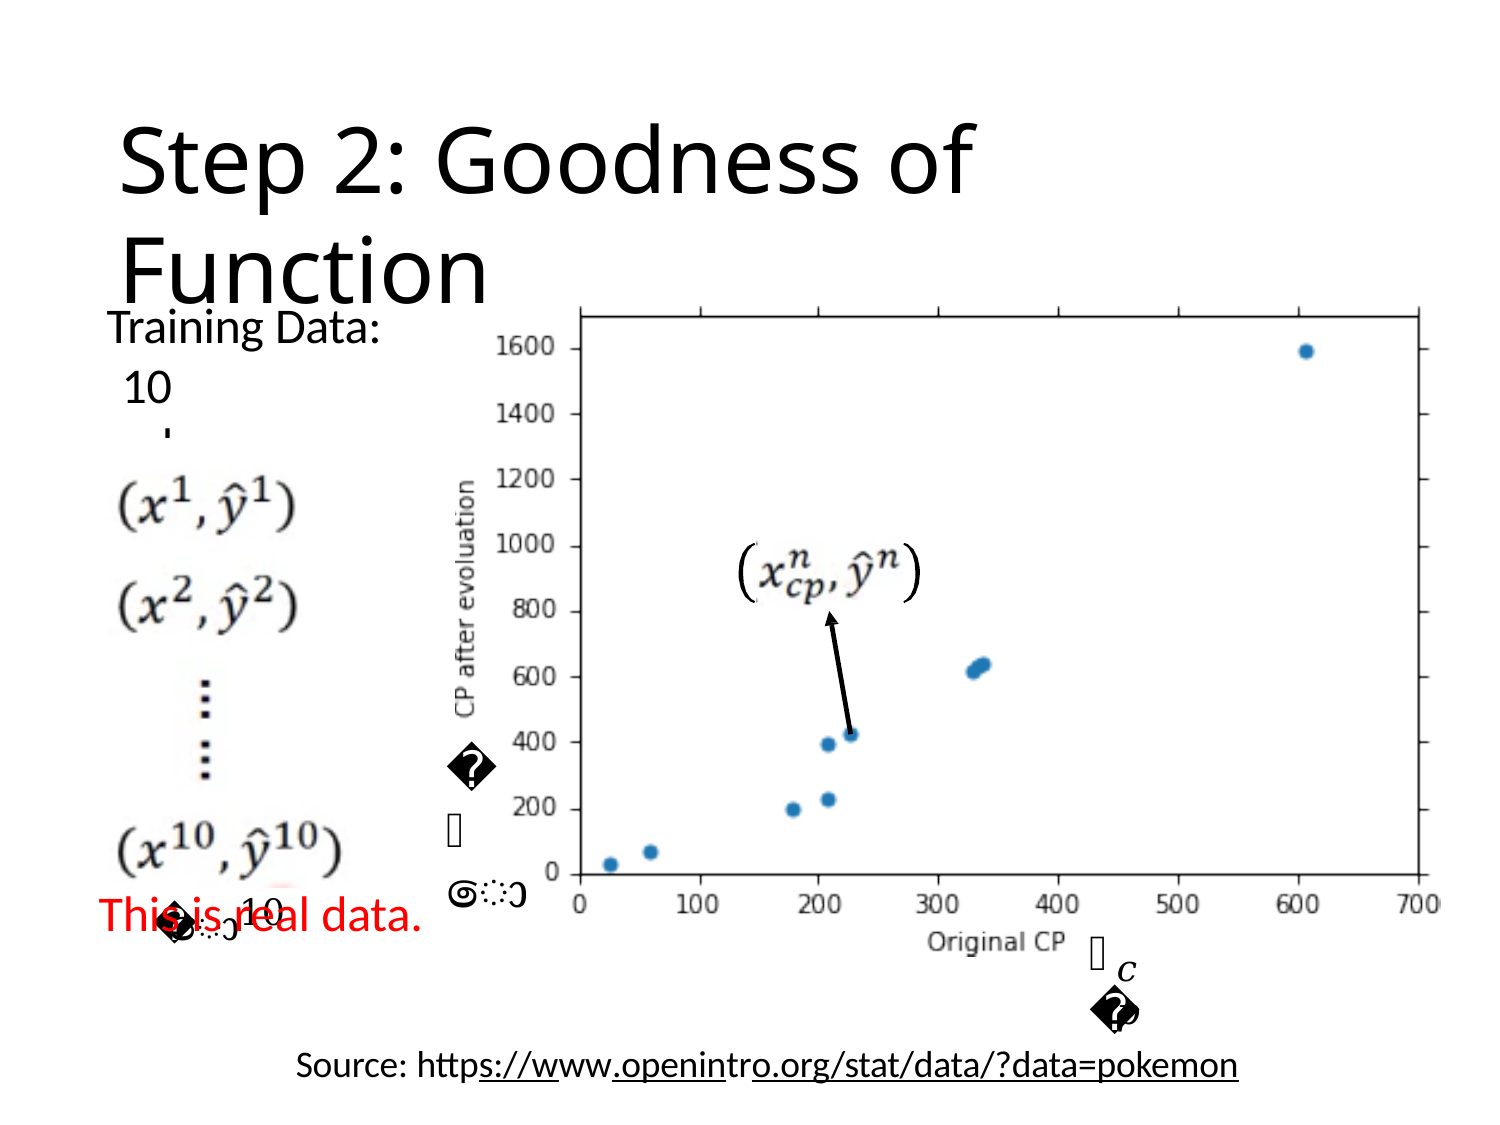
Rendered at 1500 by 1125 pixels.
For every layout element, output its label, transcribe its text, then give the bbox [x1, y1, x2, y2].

title Step 2: Goodness of Function [116, 100, 1200, 323]
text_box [455, 306, 1442, 957]
text_box 𝑥 [1087, 966, 1119, 1041]
text_box 𝑐𝑝 [1113, 966, 1160, 1032]
picture [756, 537, 903, 610]
text_box 𝑦ො [444, 735, 450, 918]
text_box Training Data: 10 pokemons 𝑥1, 𝑦ො1 [102, 291, 391, 437]
picture [76, 437, 391, 888]
text_box This is real data. [96, 879, 428, 942]
text_box Source: https://www.openintro.org/stat/data/?data=pokemon [293, 1037, 1251, 1085]
text_box 𝑥10, 𝑦ො10 [146, 942, 321, 949]
